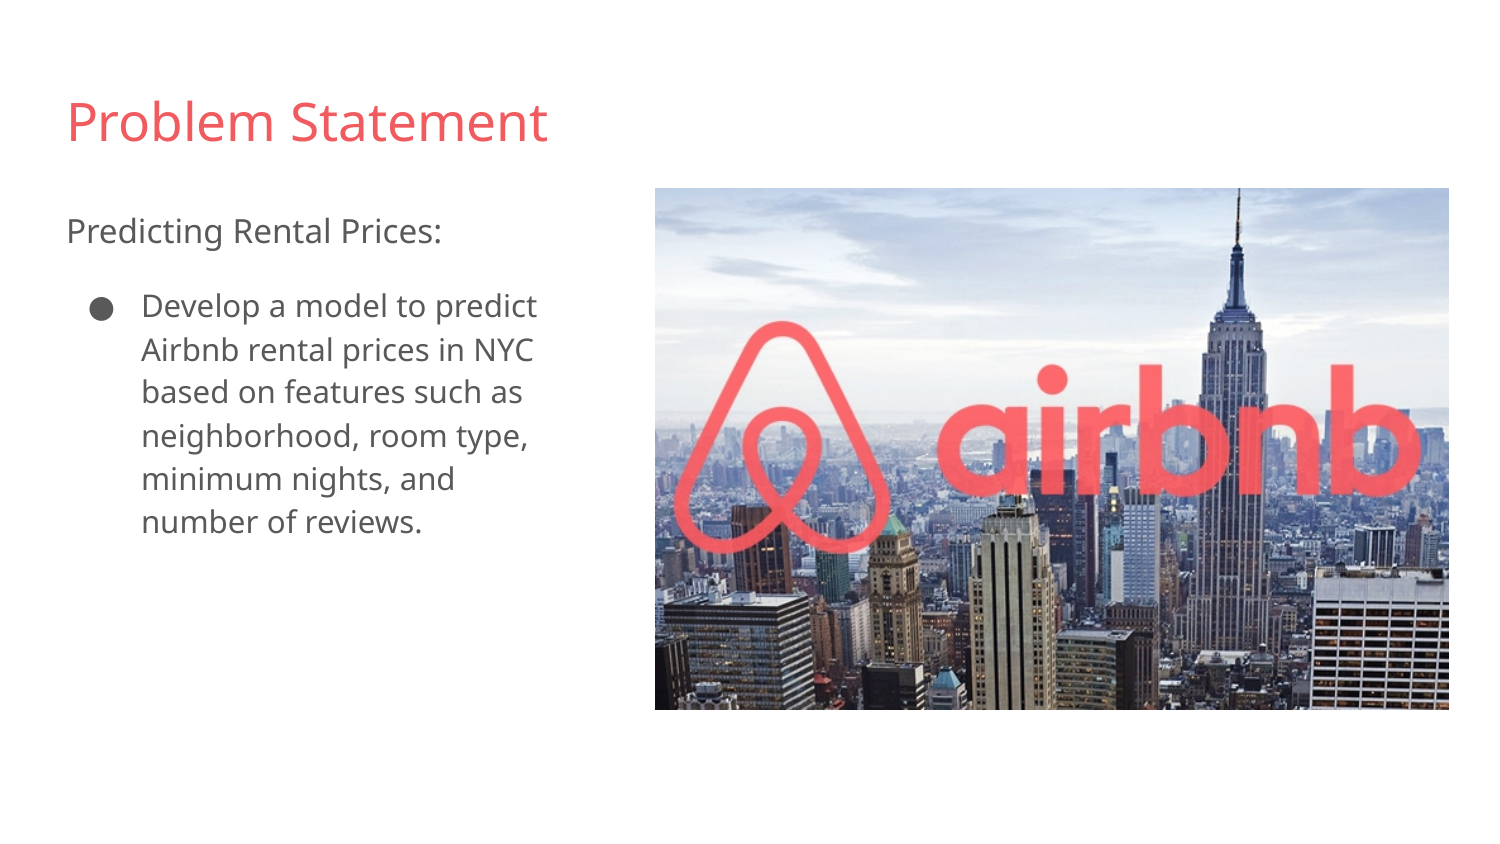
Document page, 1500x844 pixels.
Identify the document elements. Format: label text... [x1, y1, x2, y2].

list Predicting Rental Prices: Develop a model to predict Airbnb rental prices in NYC based on features such as neighborhood, room type, minimum nights, and number of reviews. [51, 189, 566, 750]
title Problem Statement [51, 72, 1449, 167]
picture [654, 188, 1450, 710]
